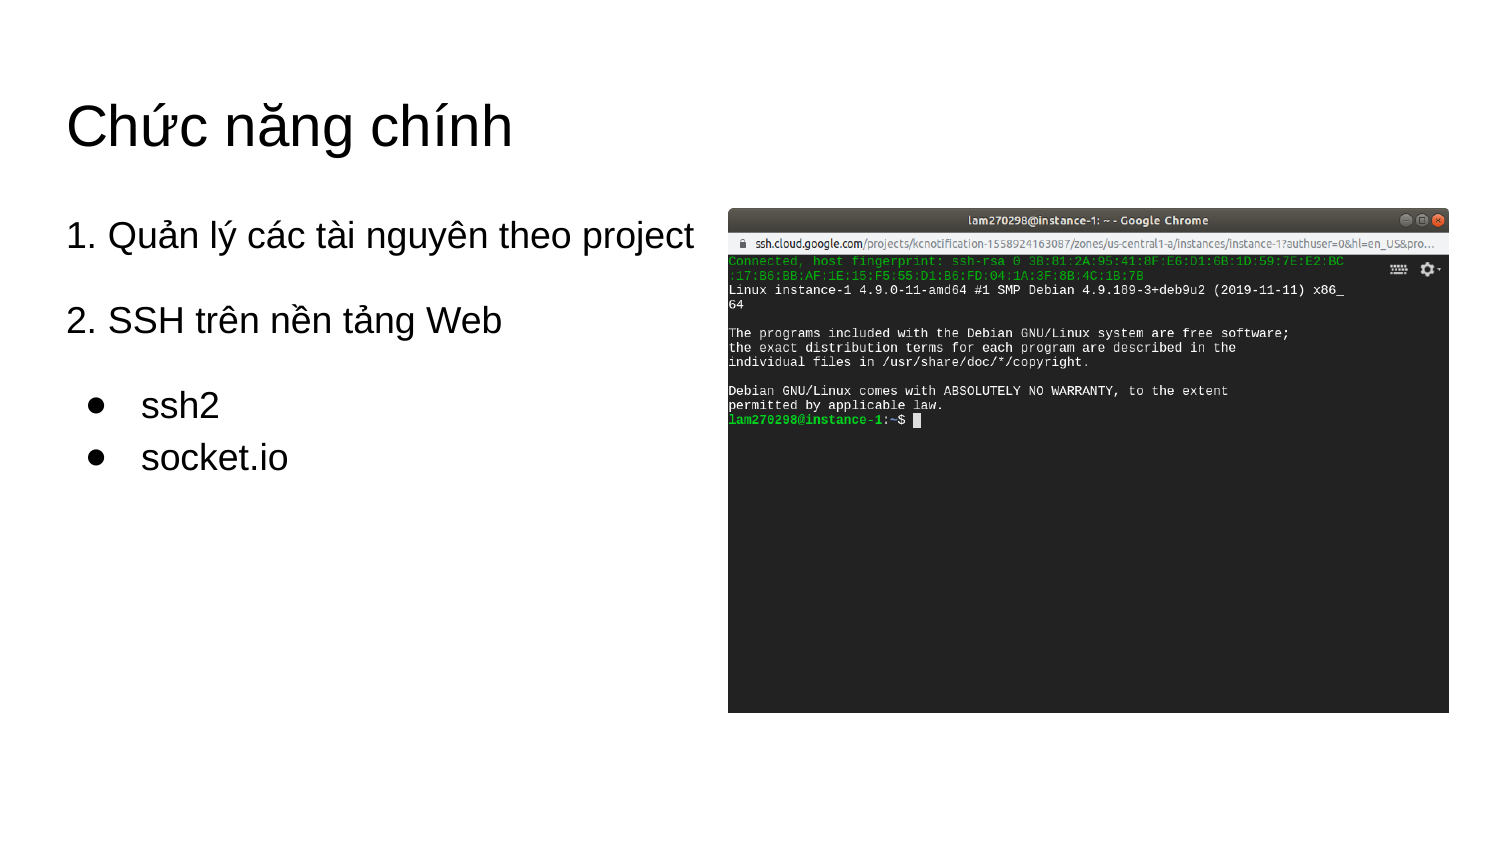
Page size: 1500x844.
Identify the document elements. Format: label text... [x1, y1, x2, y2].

list 1. Quản lý các tài nguyên theo project 2. SSH trên nền tảng Web ssh2 socket.io [51, 189, 772, 750]
picture [728, 207, 1450, 714]
title Chức năng chính [51, 72, 1449, 167]
